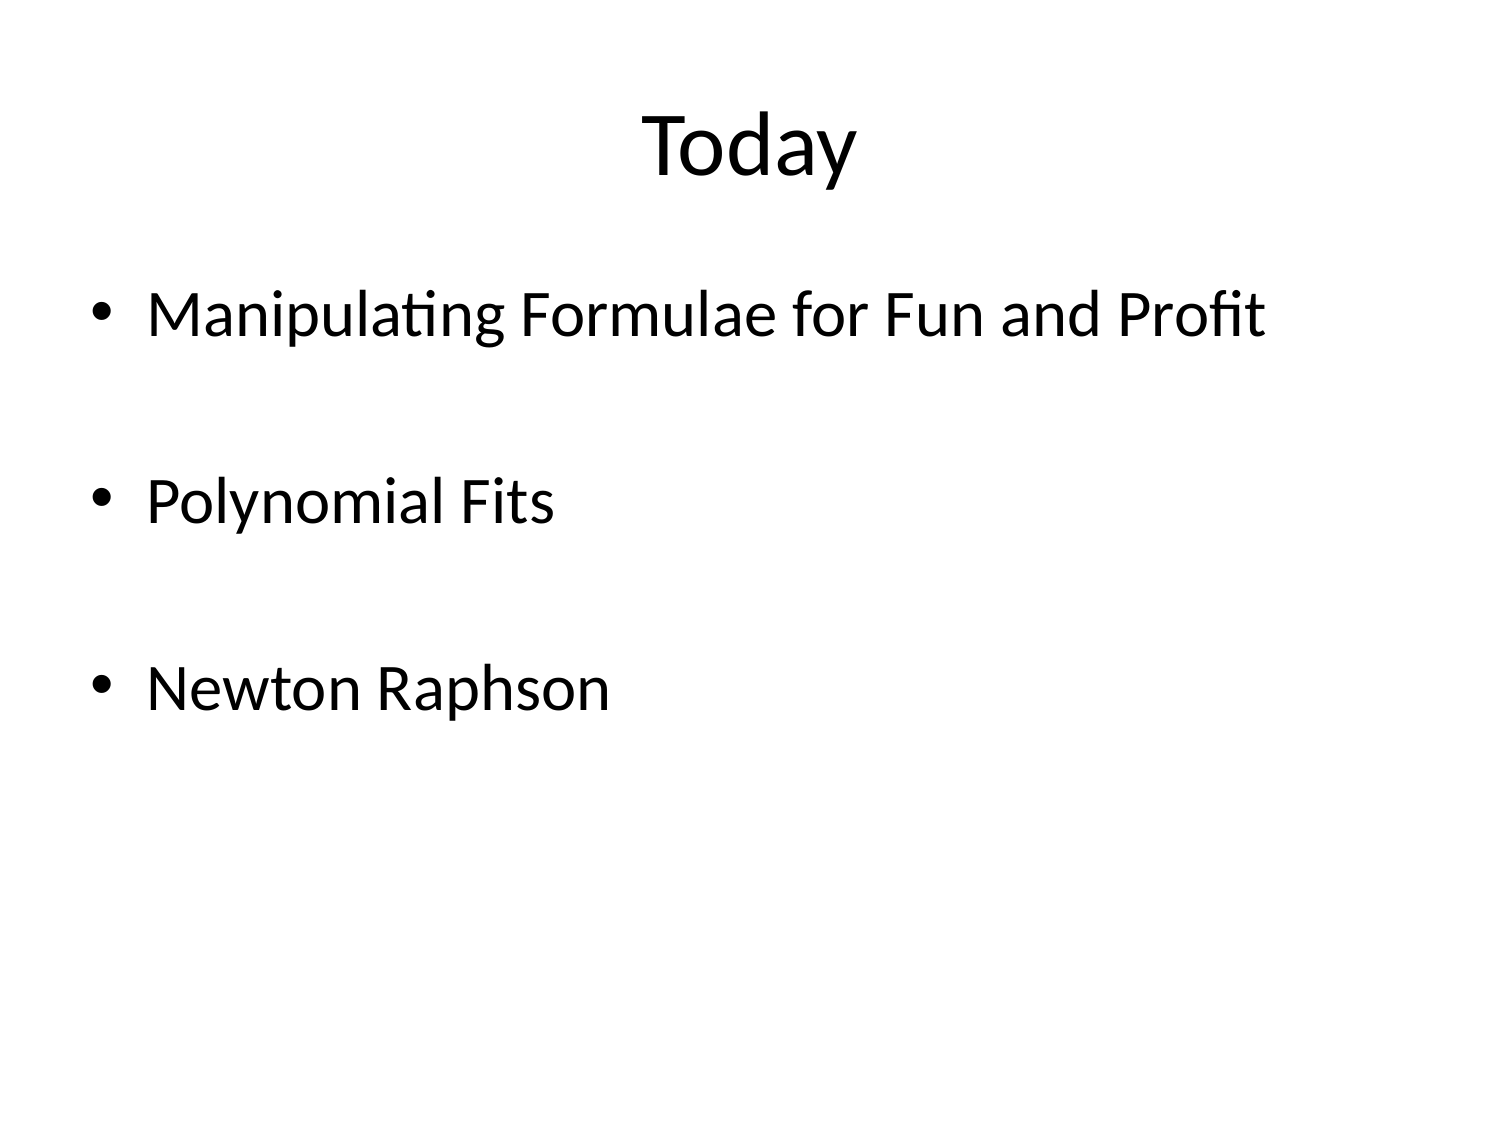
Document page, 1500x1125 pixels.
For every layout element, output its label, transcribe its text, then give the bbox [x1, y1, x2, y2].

title Today [75, 45, 1425, 233]
list Manipulating Formulae for Fun and Profit Polynomial Fits Newton Raphson [75, 262, 1425, 1005]
